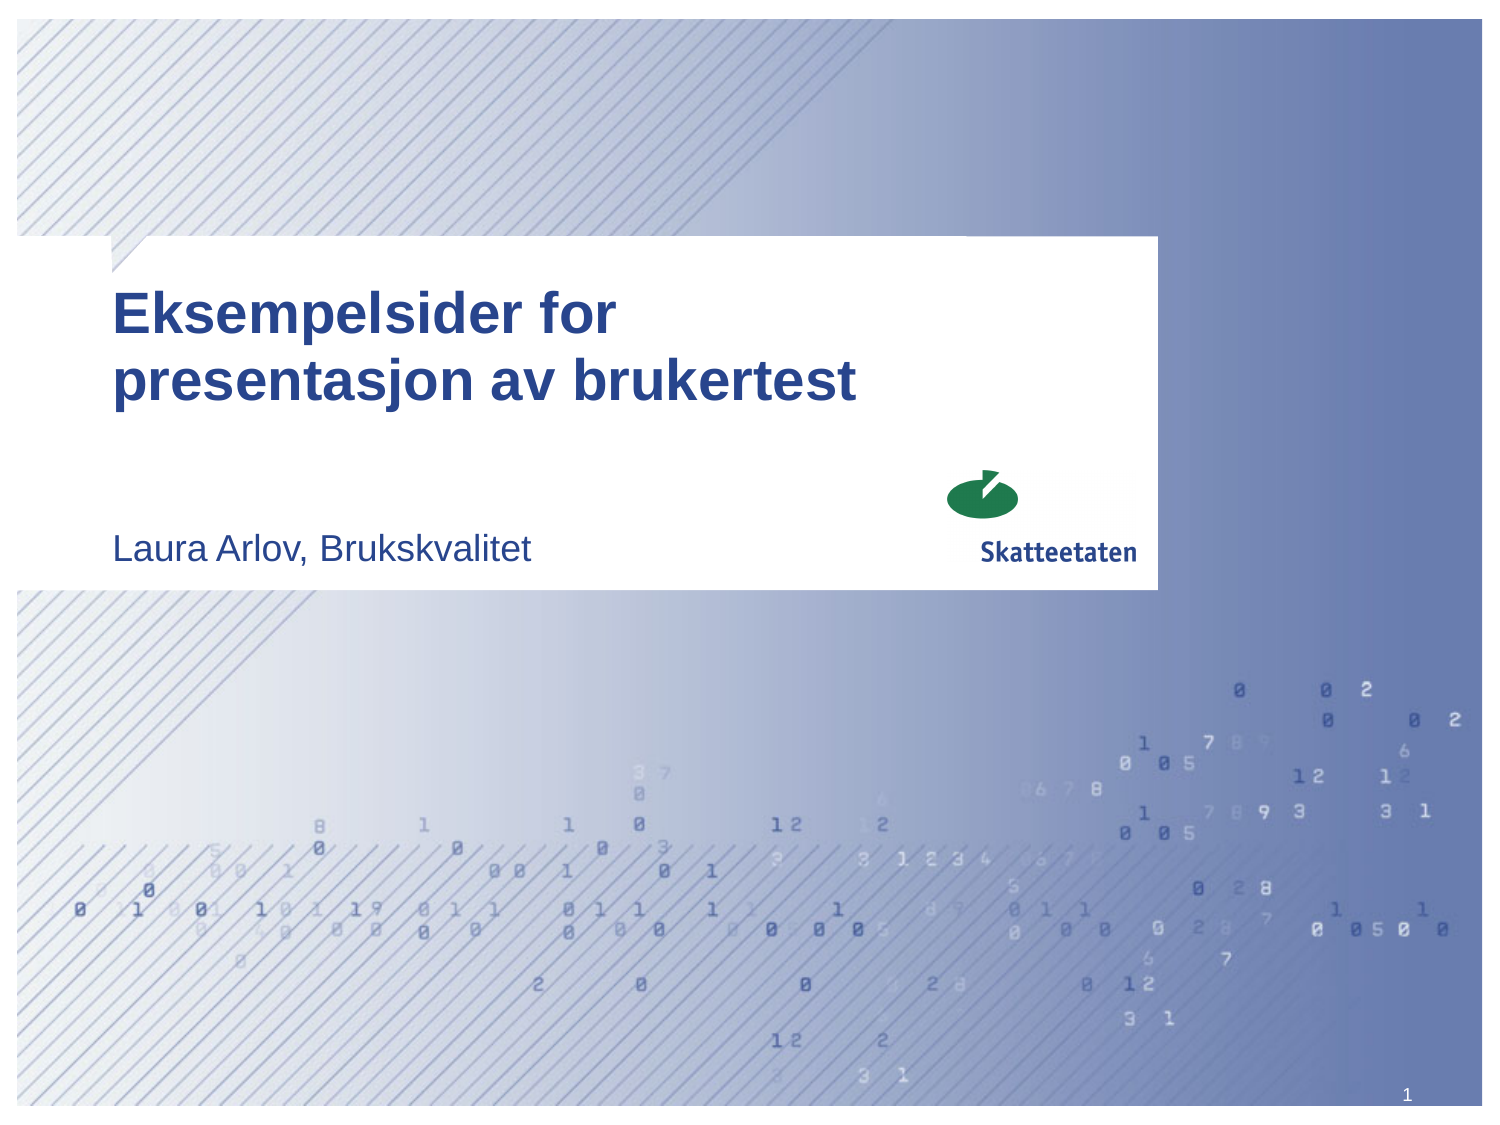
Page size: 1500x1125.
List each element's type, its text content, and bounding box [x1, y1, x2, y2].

title Eksempelsider for presentasjon av brukertest [111, 278, 1141, 445]
picture [17, 19, 1483, 1106]
slide_number 1 [1375, 1070, 1413, 1106]
subtitle Laura Arlov, Brukskvalitet [111, 479, 857, 570]
picture [947, 470, 1136, 562]
